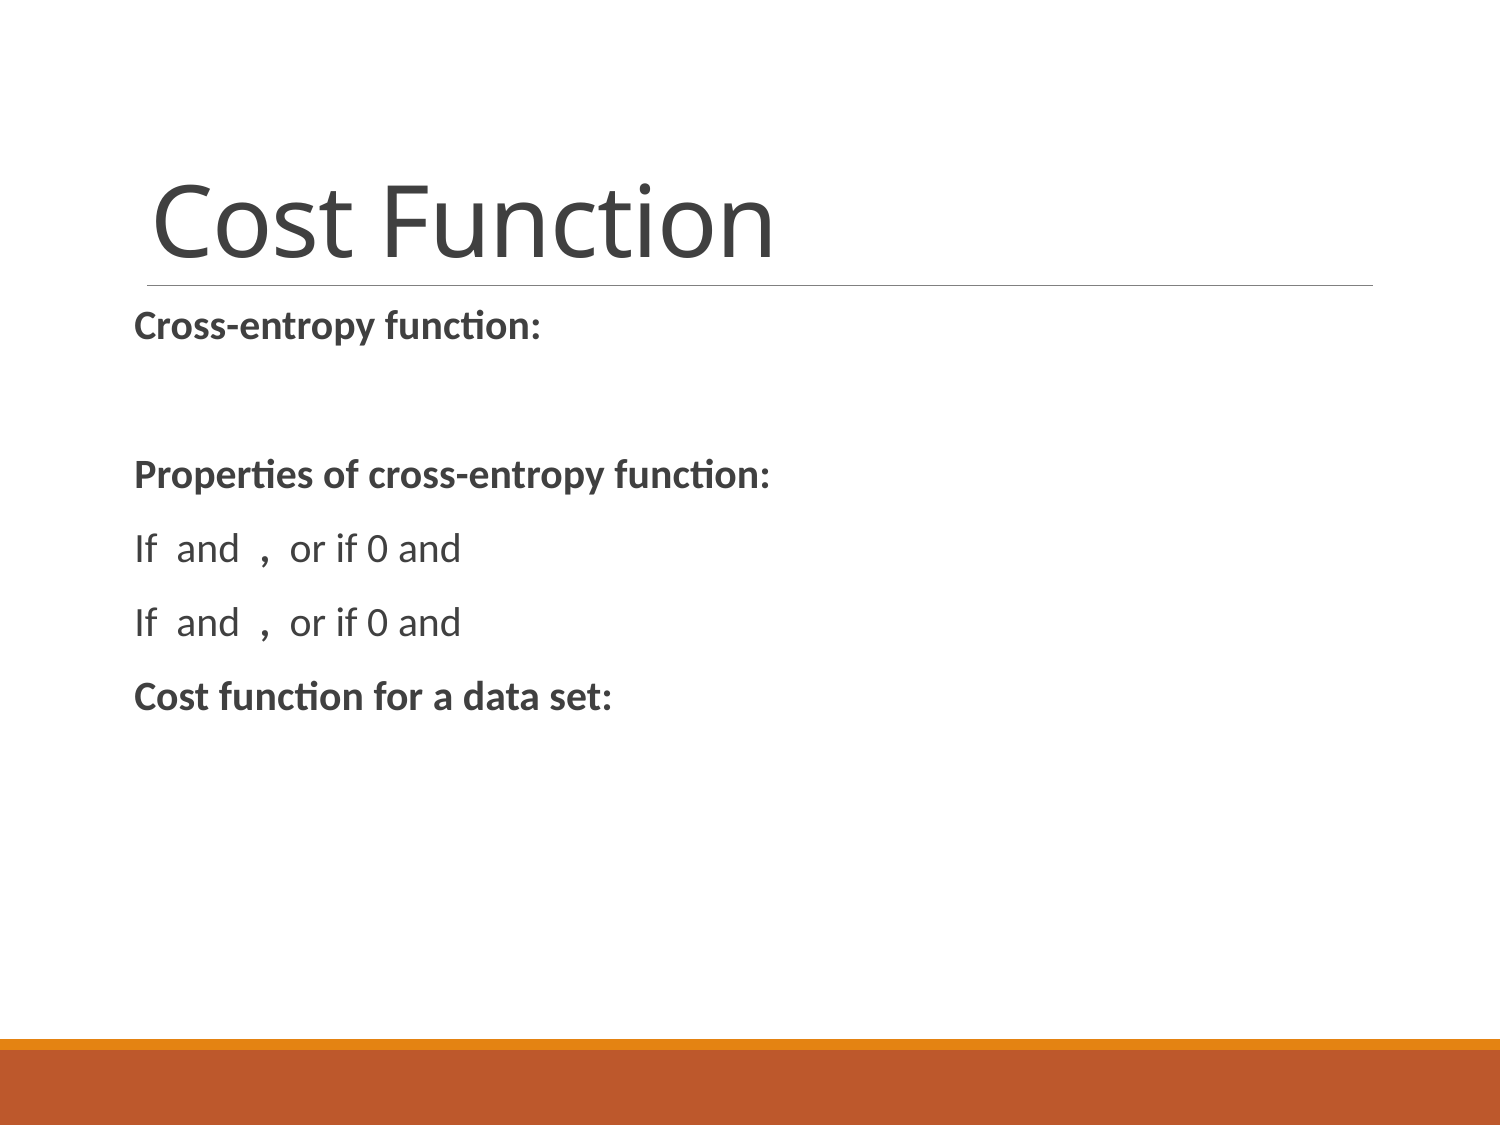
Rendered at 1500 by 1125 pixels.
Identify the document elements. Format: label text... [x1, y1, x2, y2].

title Cost Function [135, 47, 1373, 285]
